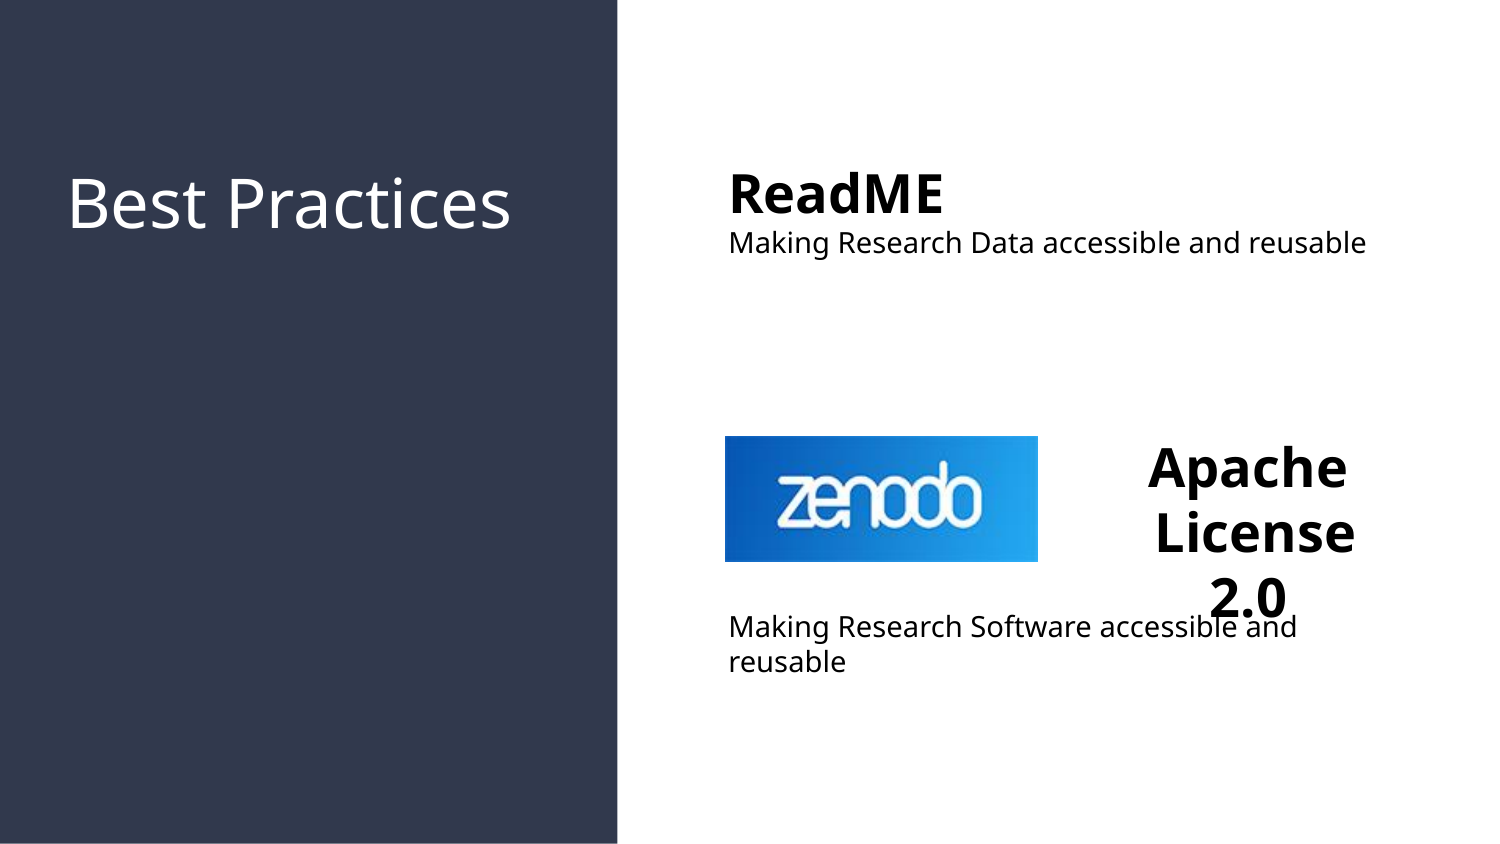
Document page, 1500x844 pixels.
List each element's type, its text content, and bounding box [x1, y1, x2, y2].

text_box ReadME Making Research Data accessible and reusable Making Research Software accessible and reusable [713, 144, 1403, 729]
text_box Apache License 2.0 [1084, 418, 1413, 643]
picture [724, 436, 1038, 562]
title Best Practices [51, 144, 565, 270]
